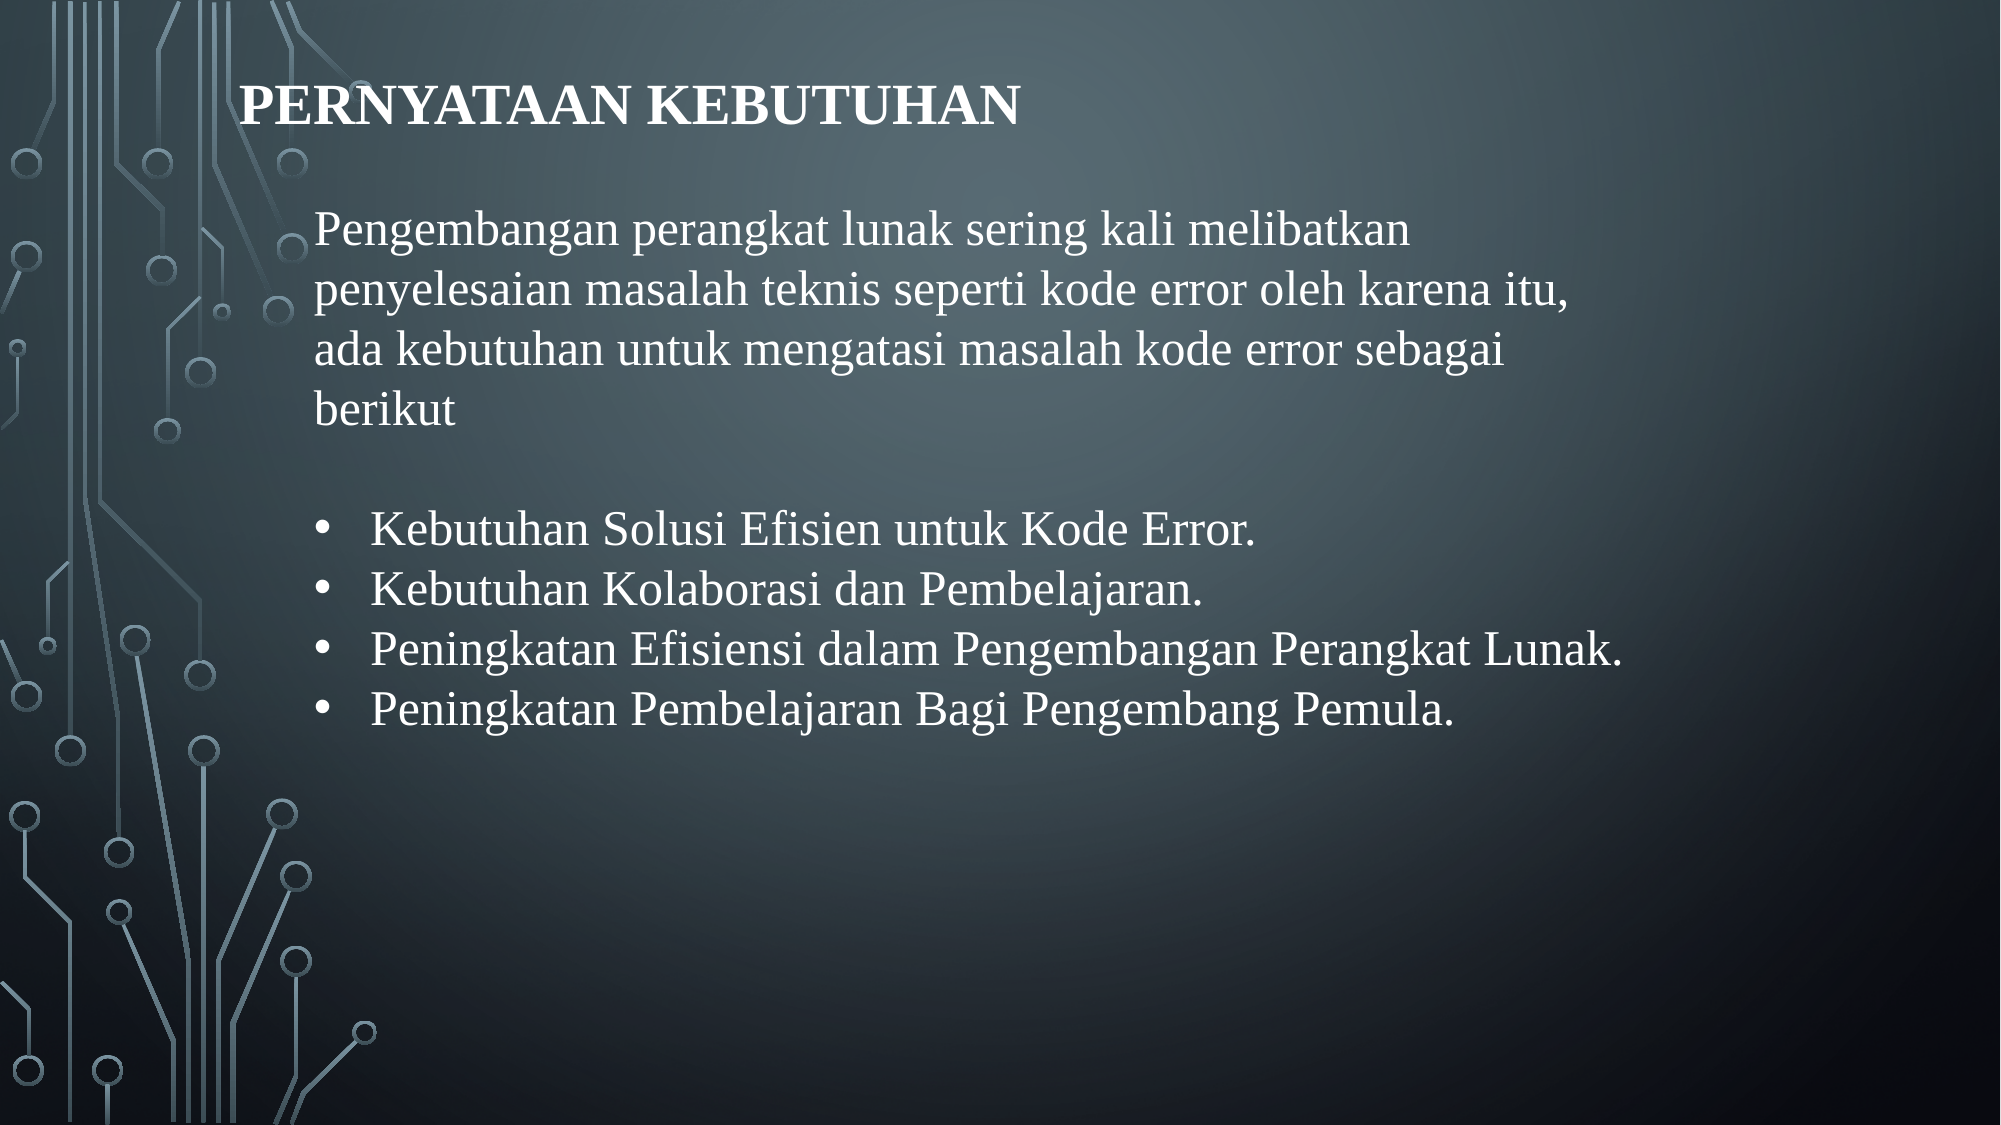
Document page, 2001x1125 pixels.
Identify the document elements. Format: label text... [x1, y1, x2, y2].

text_box PERNYATAAN KEBUTUHAN Pengembangan perangkat lunak sering kali melibatkan penyelesaian masalah teknis seperti kode error oleh karena itu, ada kebutuhan untuk mengatasi masalah kode error sebagai berikut Kebutuhan Solusi Efisien untuk Kode Error. Kebutuhan Kolaborasi dan Pembelajaran. Peningkatan Efisiensi dalam Pengembangan Perangkat Lunak. Peningkatan Pembelajaran Bagi Pengembang Pemula. [224, 58, 1663, 864]
